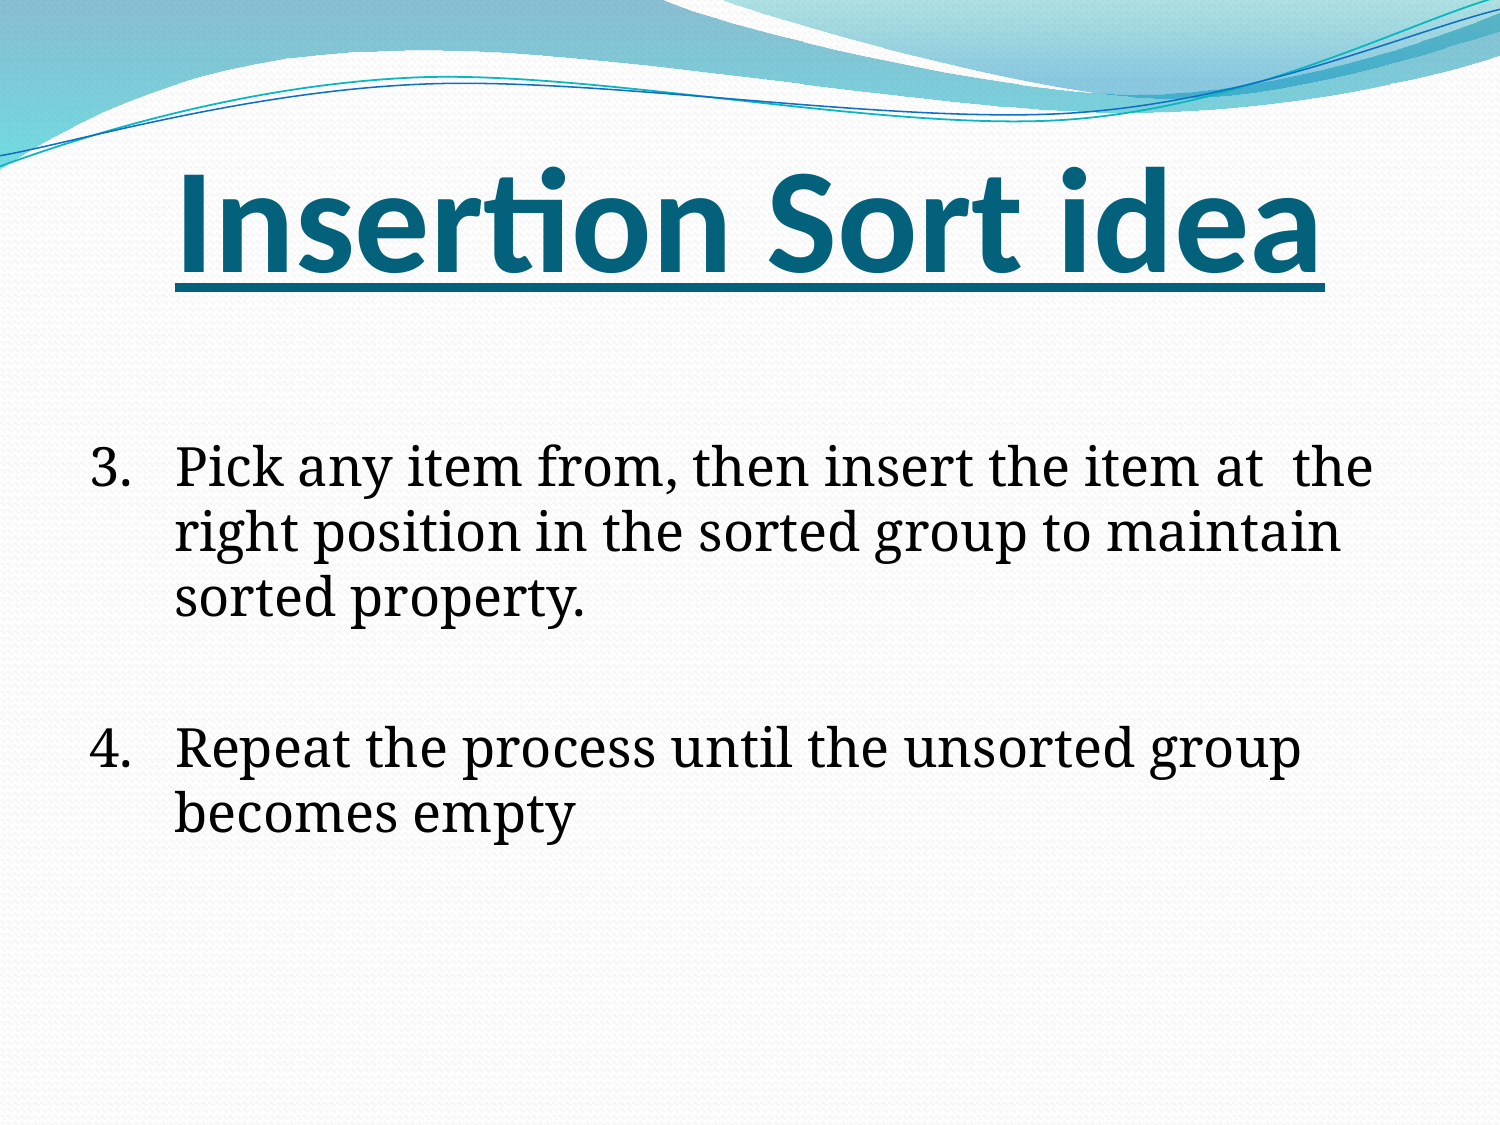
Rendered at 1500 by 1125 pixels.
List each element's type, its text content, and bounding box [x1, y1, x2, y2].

list 3. Pick any item from, then insert the item at the right position in the sorted group to maintain sorted property. 4. Repeat the process until the unsorted group becomes empty [75, 425, 1425, 1125]
title Insertion Sort idea [75, 115, 1425, 303]
